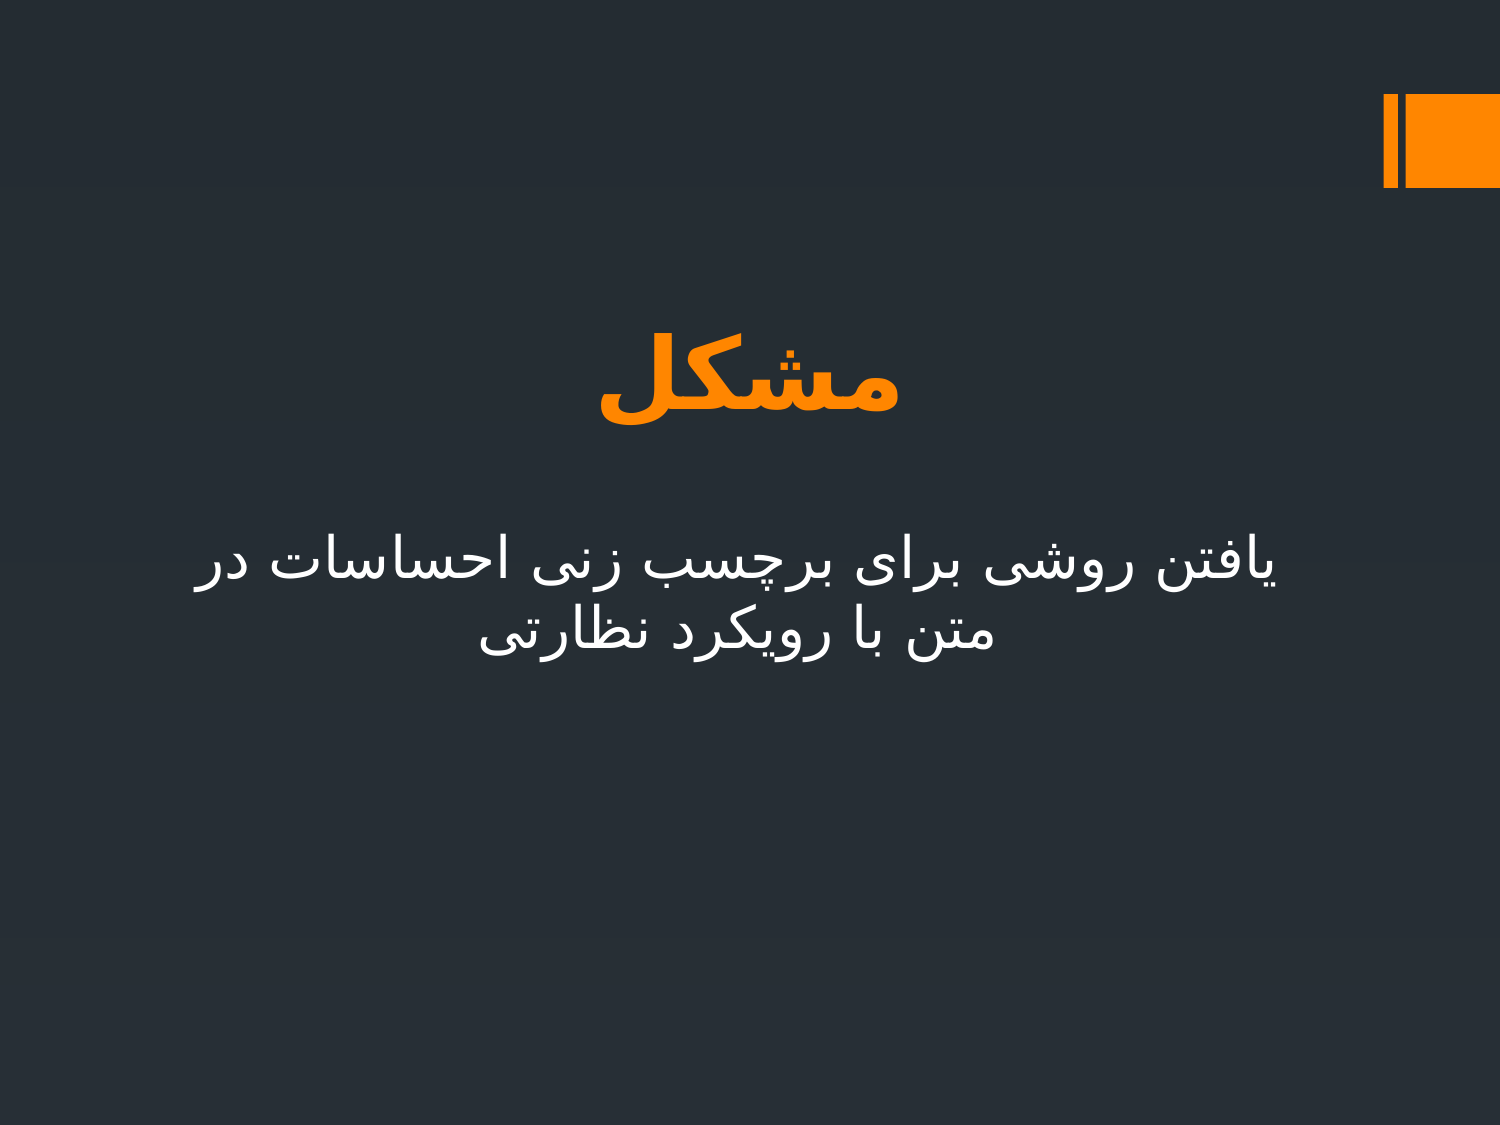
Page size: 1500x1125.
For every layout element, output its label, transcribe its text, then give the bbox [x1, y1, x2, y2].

subtitle یافتن روشی برای برچسب زنی احساسات در متن با رویکرد نظارتی [137, 512, 1338, 861]
title مشکل [150, 212, 1350, 438]
